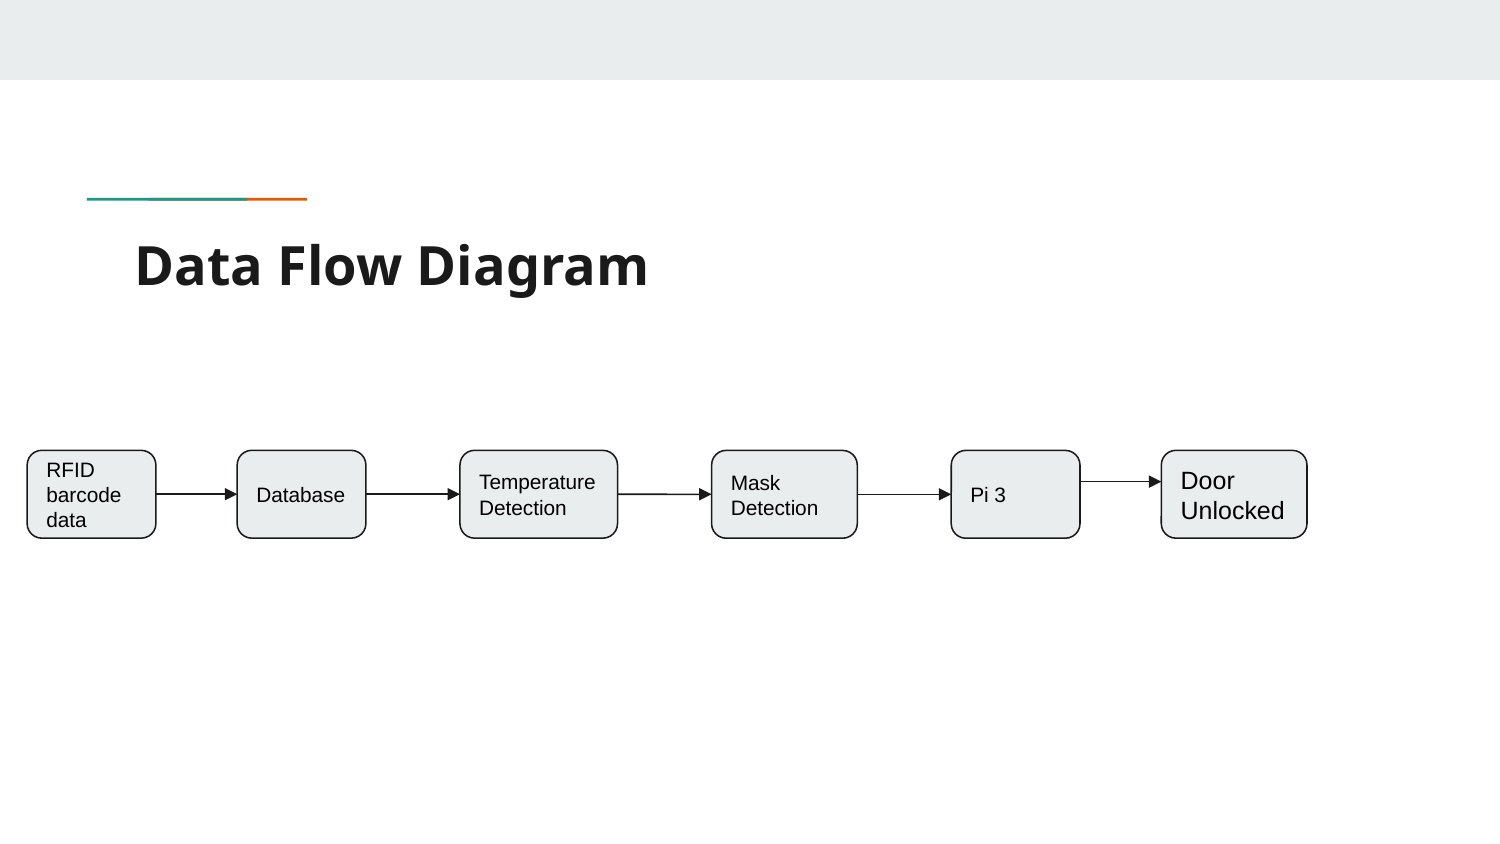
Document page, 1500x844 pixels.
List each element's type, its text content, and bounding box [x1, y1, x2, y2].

text_box Door Unlocked [1161, 450, 1308, 539]
title Data Flow Diagram [119, 216, 1381, 305]
text_box Pi 3 [951, 450, 1081, 539]
text_box Mask Detection [711, 450, 858, 539]
text_box RFID barcode data [27, 450, 156, 539]
text_box Database [237, 450, 366, 539]
text_box Temperature Detection [459, 450, 618, 539]
